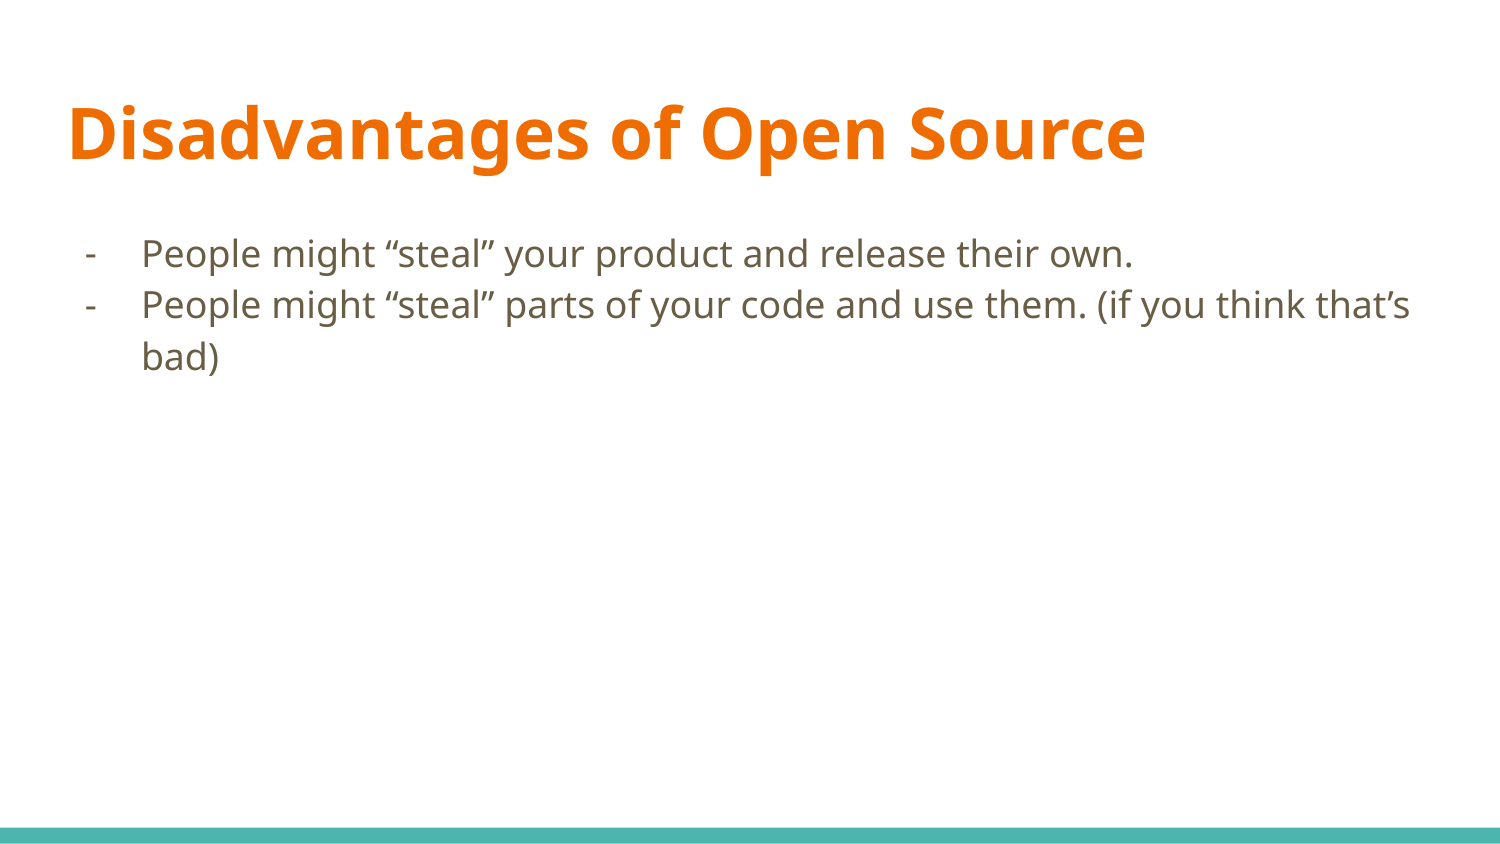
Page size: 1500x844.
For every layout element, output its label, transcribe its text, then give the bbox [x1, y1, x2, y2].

title Disadvantages of Open Source [51, 72, 1449, 189]
list People might “steal” your product and release their own. People might “steal” parts of your code and use them. (if you think that’s bad) [51, 207, 1449, 750]
